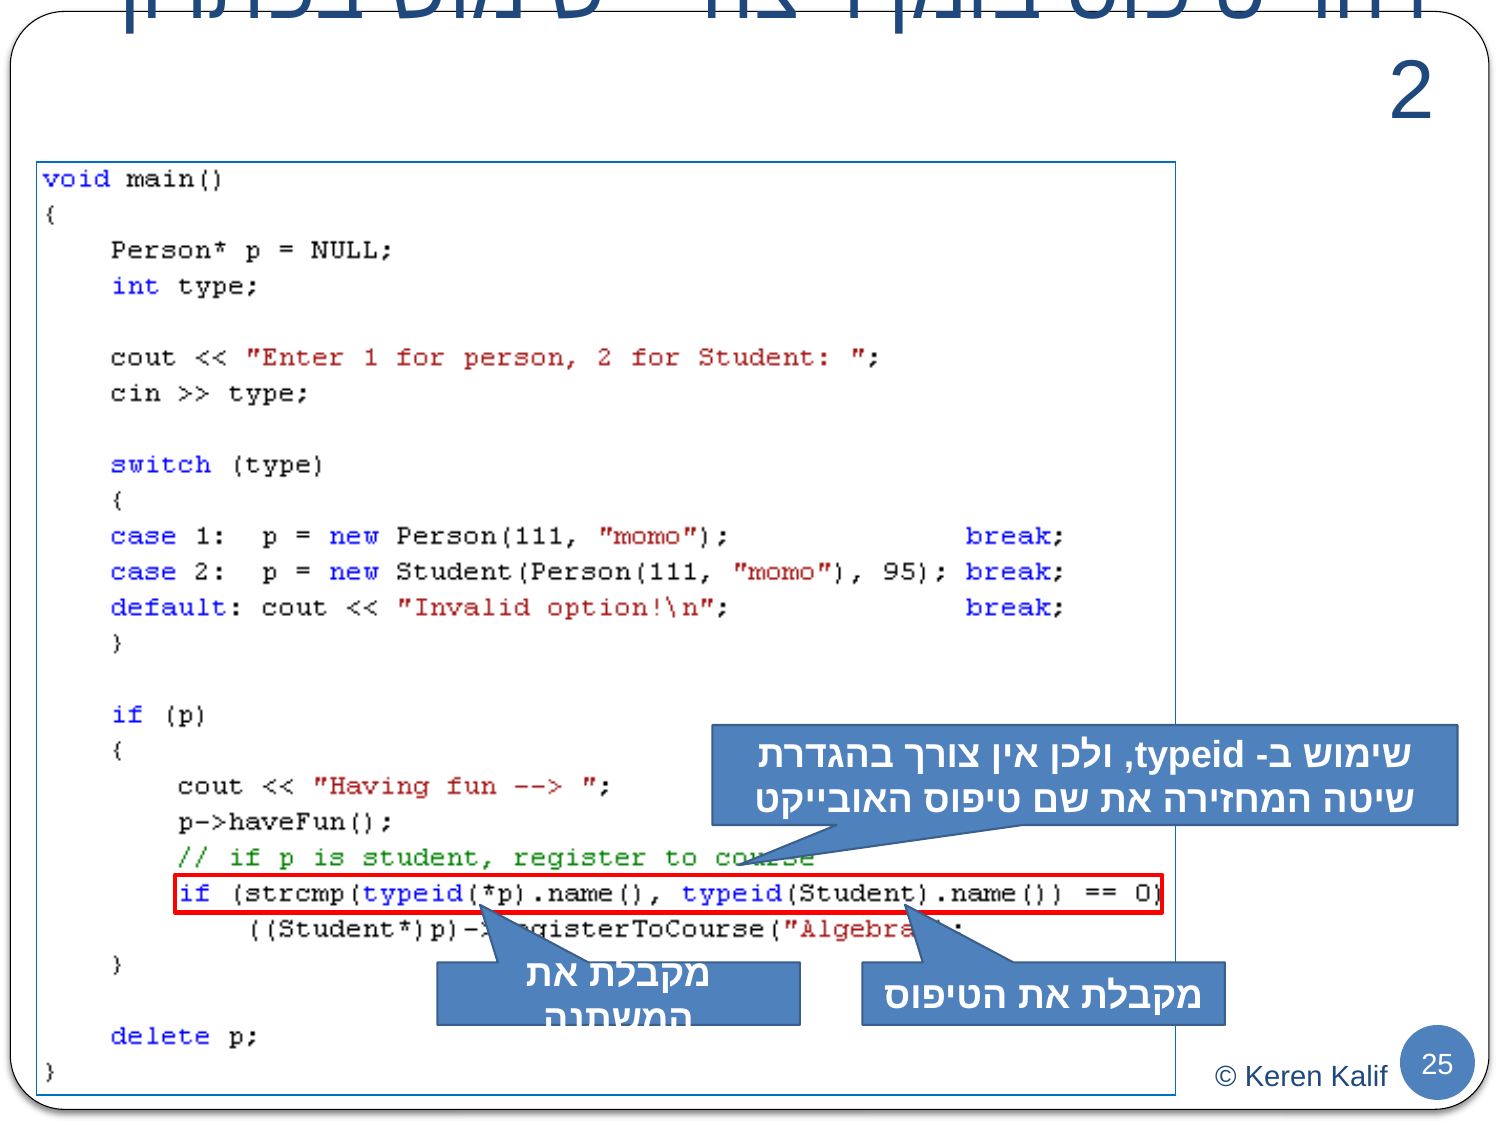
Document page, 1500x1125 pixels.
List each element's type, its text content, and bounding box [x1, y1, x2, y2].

footer © Keren Kalif [1200, 1037, 1500, 1113]
text_box שימוש ב- typeid, ולכן אין צורך בהגדרת שיטה המחזירה את שם טיפוס האובייקט [1180, 723, 1459, 827]
title זיהוי טיפוס בזמן ריצה – שימוש בפתרון 2 [49, 0, 1451, 151]
picture [37, 162, 1176, 1095]
text_box מקבלת את הטיפוס [1180, 961, 1226, 1026]
slide_number 25 [1399, 1024, 1475, 1100]
